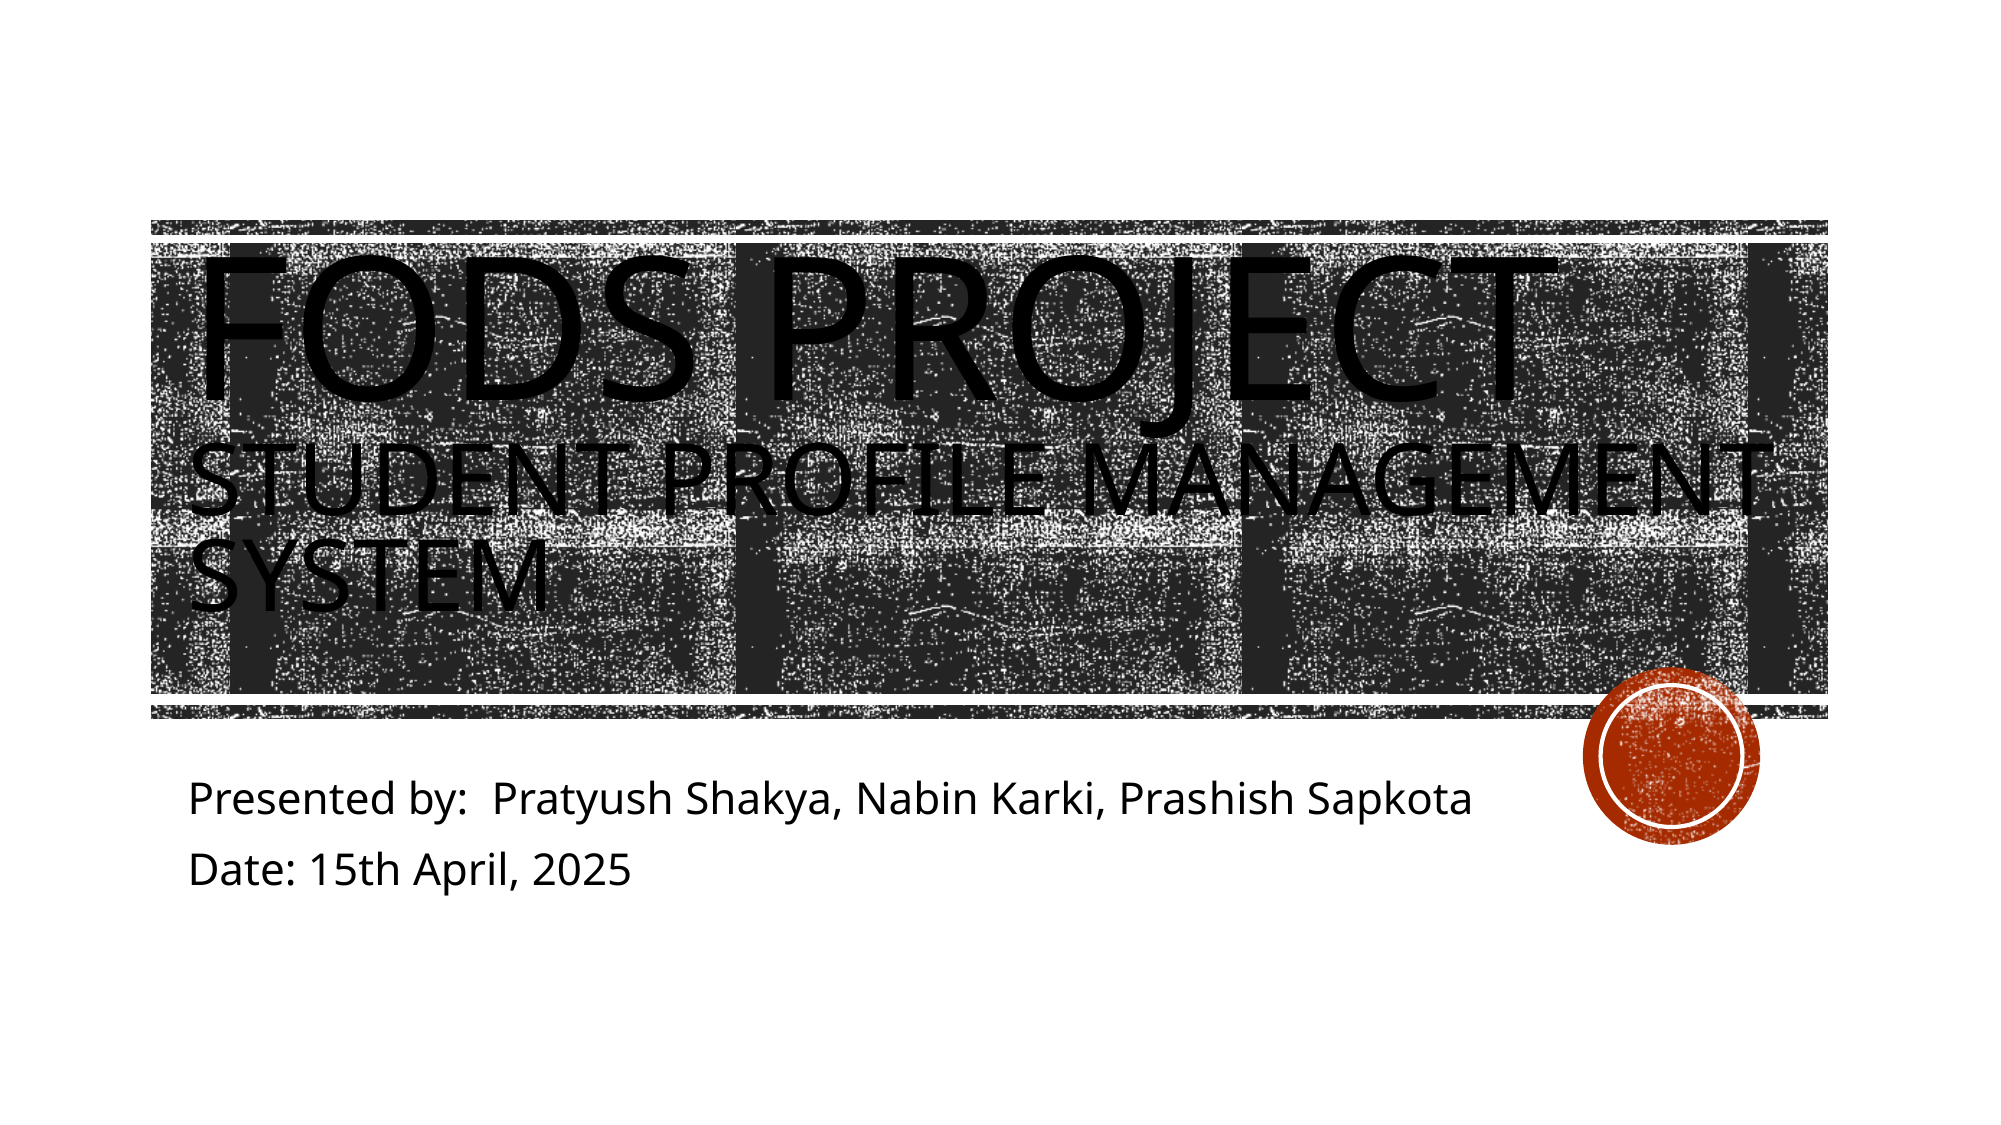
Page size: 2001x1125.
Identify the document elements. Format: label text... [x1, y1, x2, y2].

subtitle Presented by: Pratyush Shakya, Nabin Karki, Prashish Sapkota Date: 15th April, 2025 [172, 769, 1526, 945]
title Fods Project Student Profile management system [172, 234, 1808, 643]
